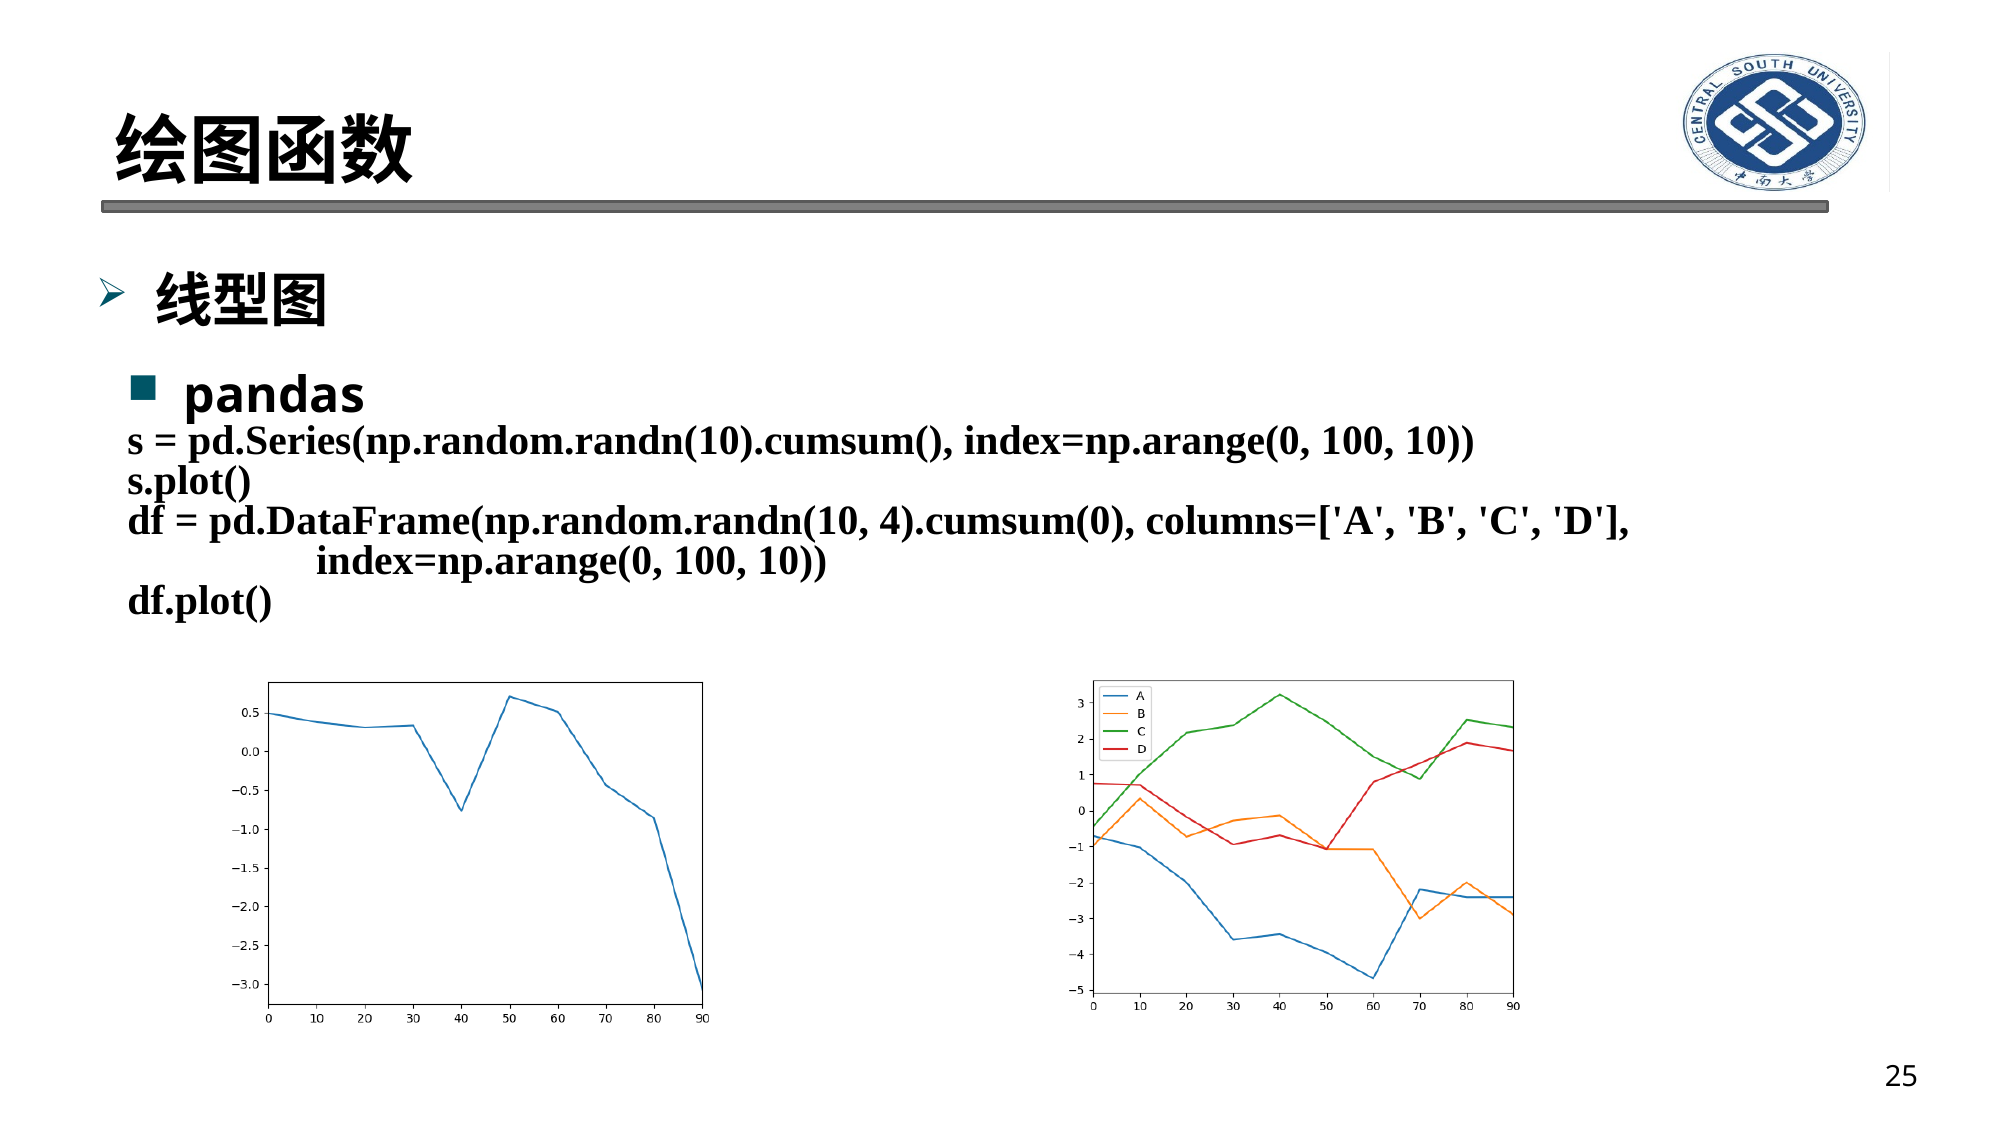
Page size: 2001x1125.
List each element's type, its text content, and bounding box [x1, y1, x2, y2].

picture [198, 630, 758, 1051]
picture [1805, 52, 1890, 192]
title 绘图函数 [99, 12, 1805, 200]
slide_number 25 [1516, 1049, 1934, 1125]
picture [1024, 630, 1567, 1038]
list 线型图 pandas s = pd.Series(np.random.randn(10).cumsum(), index=np.arange(0, 100, 10)) s.plot() df = pd.DataFrame(np.random.randn(10, 4).cumsum(0), columns=['A', 'B', 'C', 'D'], index=np.arange(0, 100, 10)) df.plot() [81, 220, 1898, 1024]
